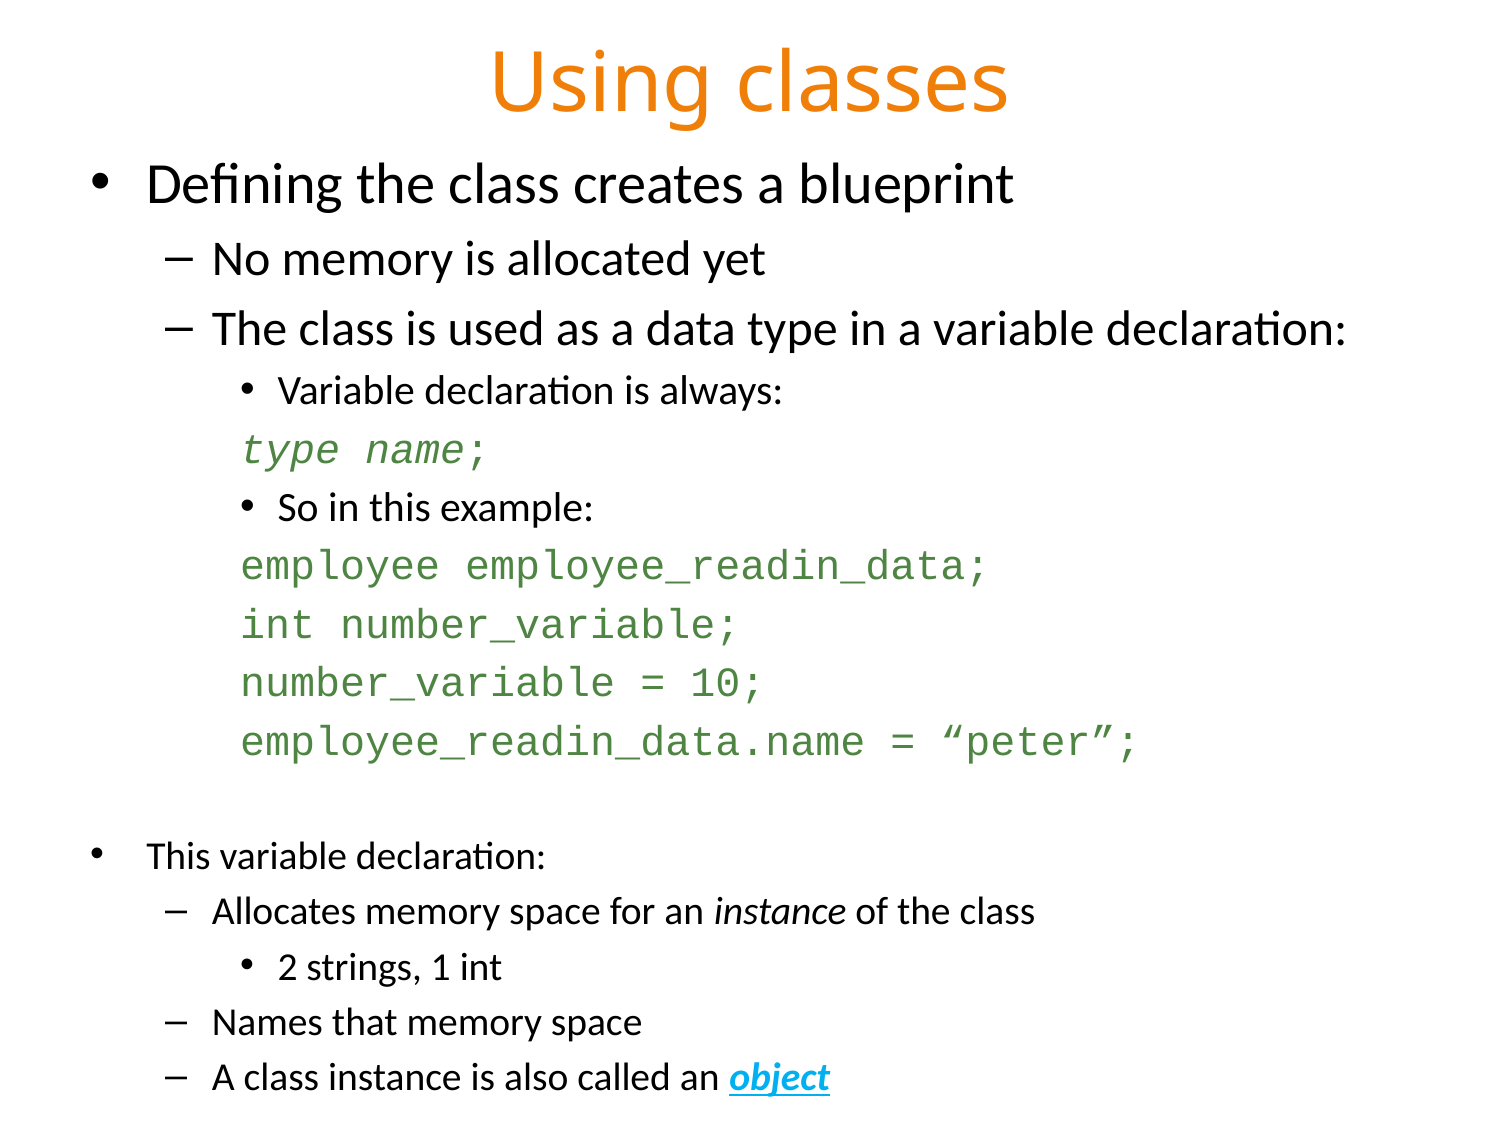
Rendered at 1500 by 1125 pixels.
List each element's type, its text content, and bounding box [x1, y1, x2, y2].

title Using classes [74, 0, 1426, 137]
list Defining the class creates a blueprint No memory is allocated yet The class is used as a data type in a variable declaration: Variable declaration is always: type name; So in this example: employee employee_readin_data; int number_variable; number_variable = 10; employee_readin_data.name = “peter”; This variable declaration: Allocates memory space for an instance of the class 2 strings, 1 int Names that memory space A class instance is also called an object [74, 137, 1426, 988]
